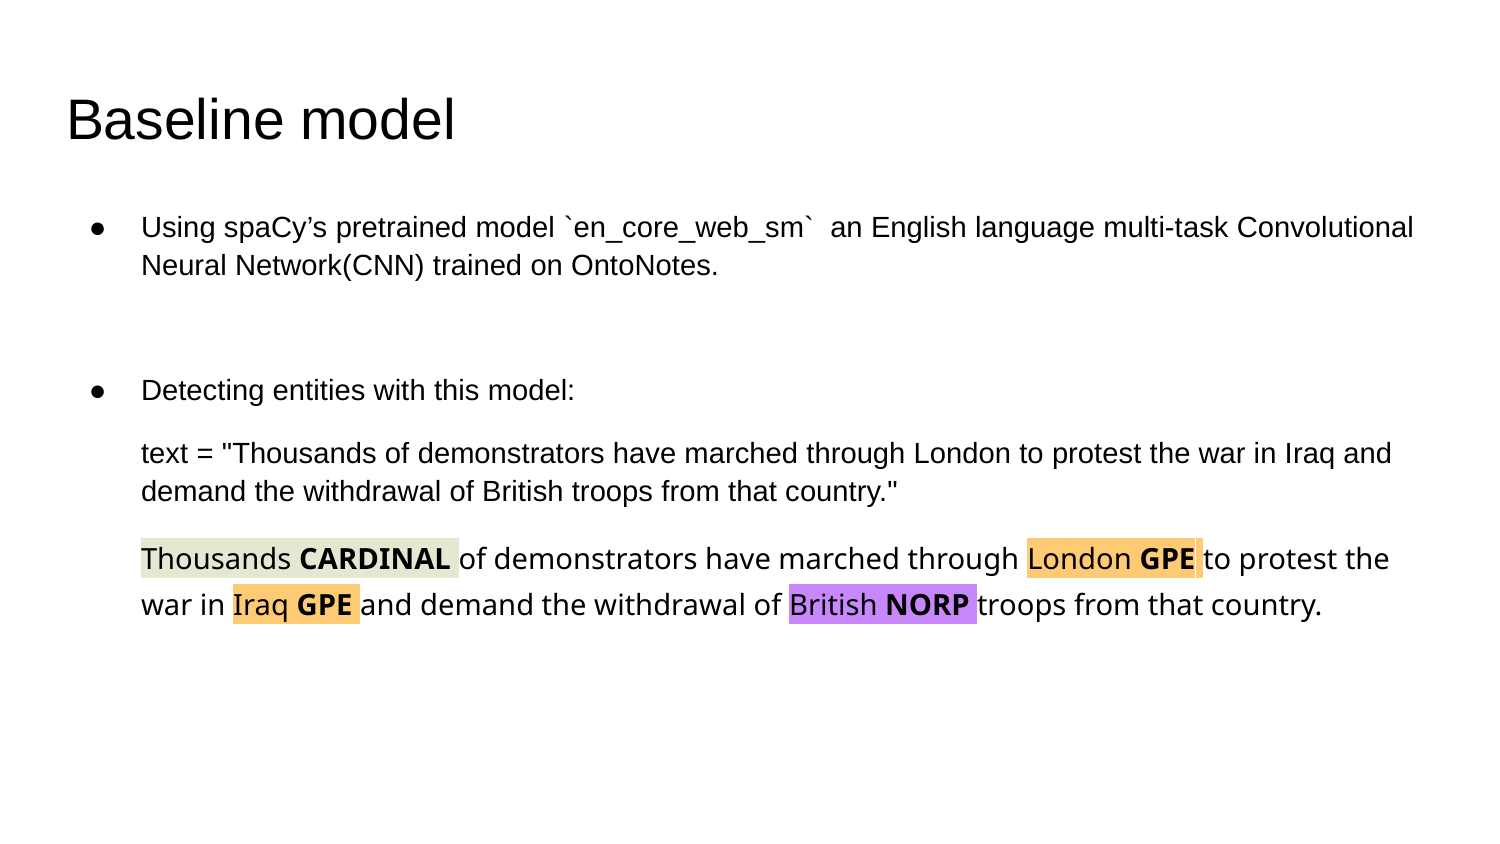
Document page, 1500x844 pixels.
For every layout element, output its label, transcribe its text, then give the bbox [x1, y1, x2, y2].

title Baseline model [51, 72, 1449, 167]
text_box [490, 346, 1500, 503]
list Using spaCy’s pretrained model `en_core_web_sm` an English language multi-task Convolutional Neural Network(CNN) trained on OntoNotes. Detecting entities with this model: text = "Thousands of demonstrators have marched through London to protest the war in Iraq and demand the withdrawal of British troops from that country." Thousands CARDINAL of demonstrators have marched through London GPE to protest the war in Iraq GPE and demand the withdrawal of British NORP troops from that country. [51, 191, 1449, 752]
